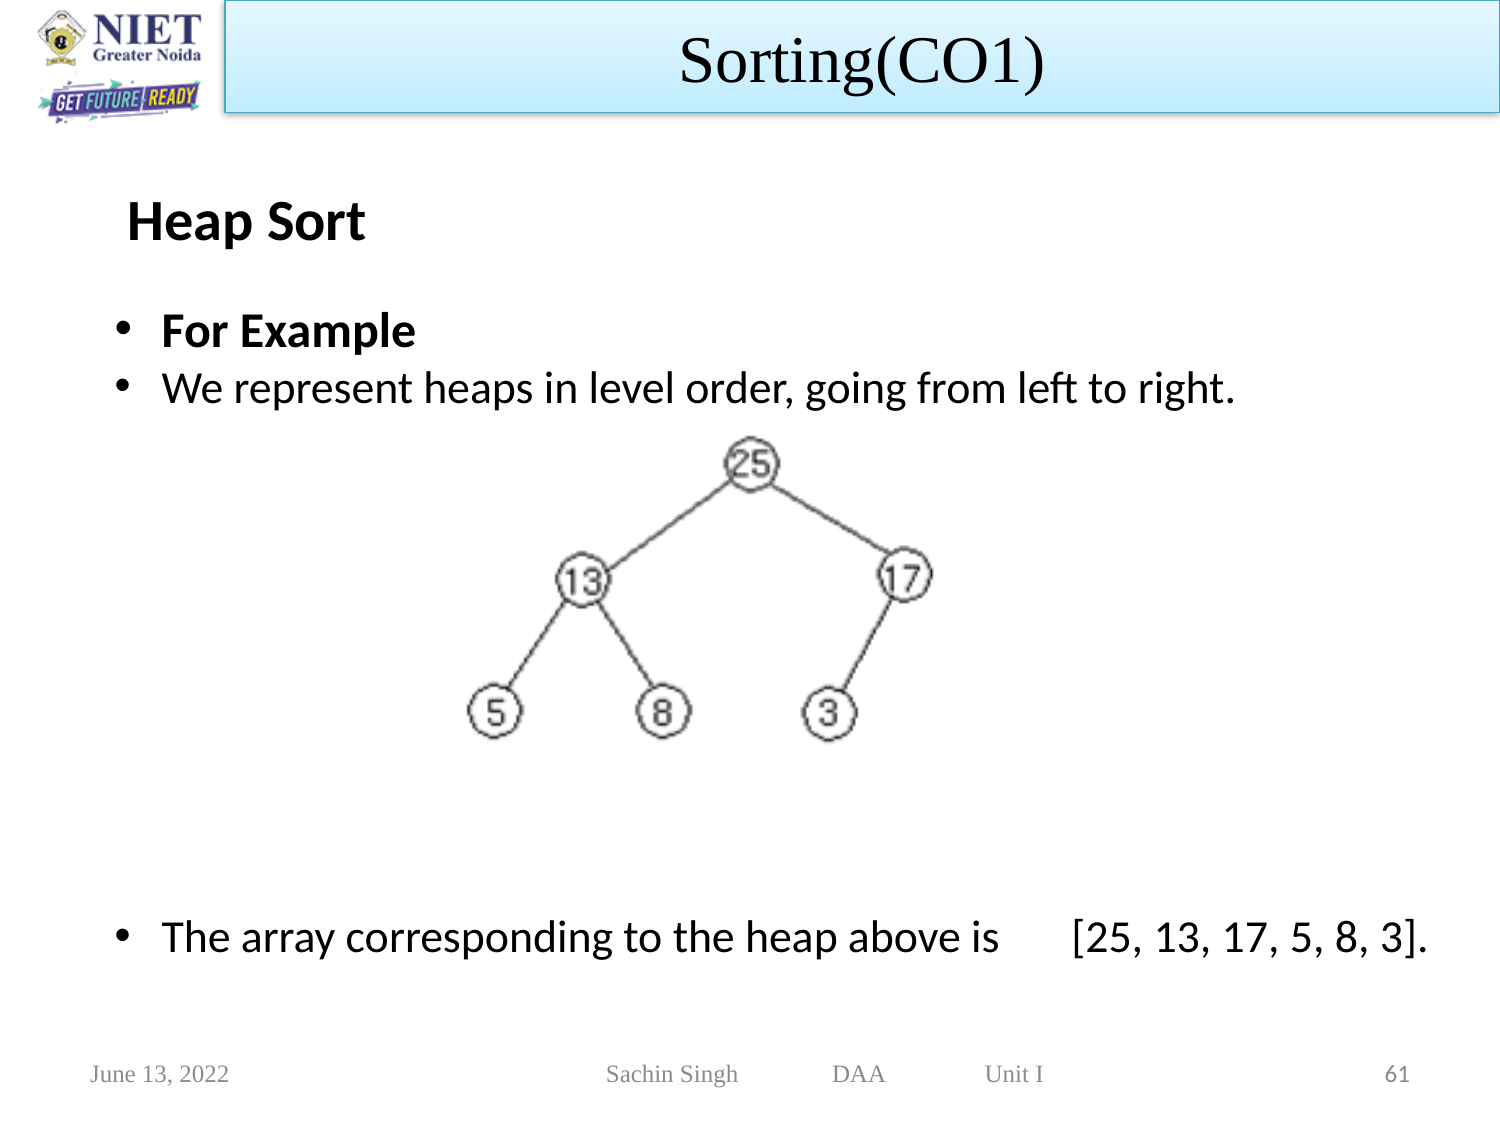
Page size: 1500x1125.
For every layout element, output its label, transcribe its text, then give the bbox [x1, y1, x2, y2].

picture [449, 424, 962, 763]
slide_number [75, 1042, 412, 1103]
slide_number 61 [1074, 1042, 1425, 1103]
picture [0, 0, 238, 135]
text_box Sorting(CO1) [238, 0, 1500, 113]
text_box Heap Sort For Example We represent heaps in level order, going from left to right. The array corresponding to the heap above is [25, 13, 17, 5, 8, 3]. [99, 174, 1463, 970]
footer Sachin Singh DAA Unit I [412, 1042, 1074, 1103]
